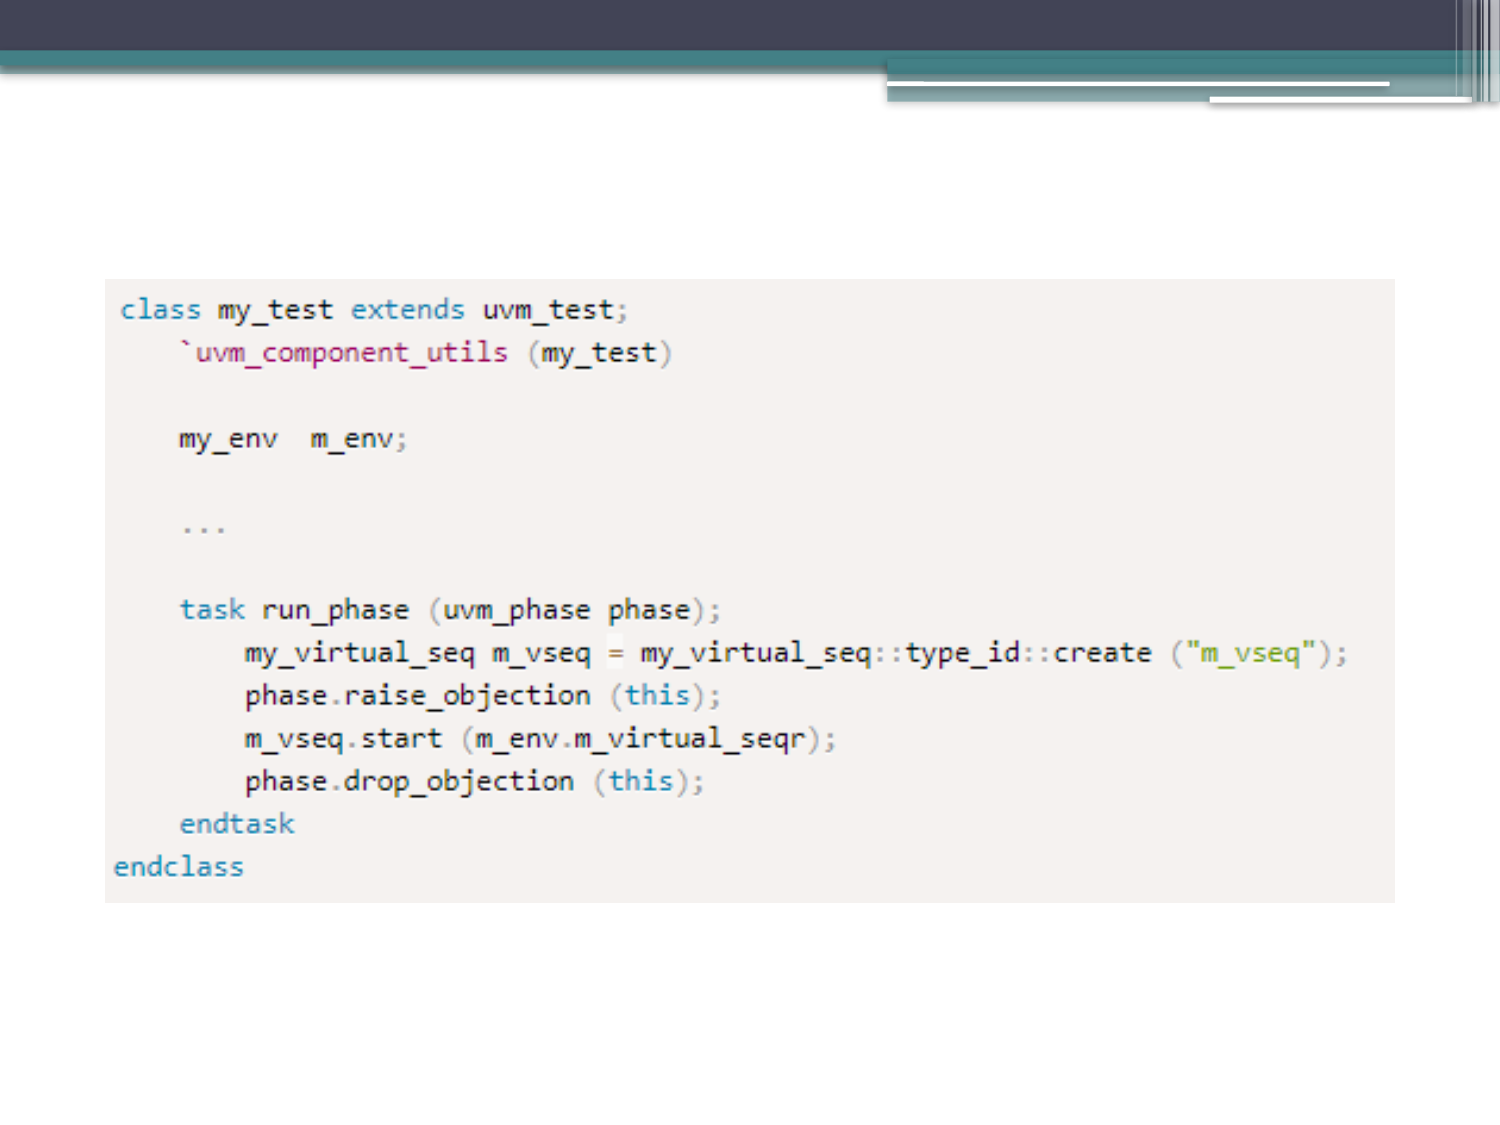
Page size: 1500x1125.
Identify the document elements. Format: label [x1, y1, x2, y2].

picture [105, 278, 1395, 903]
